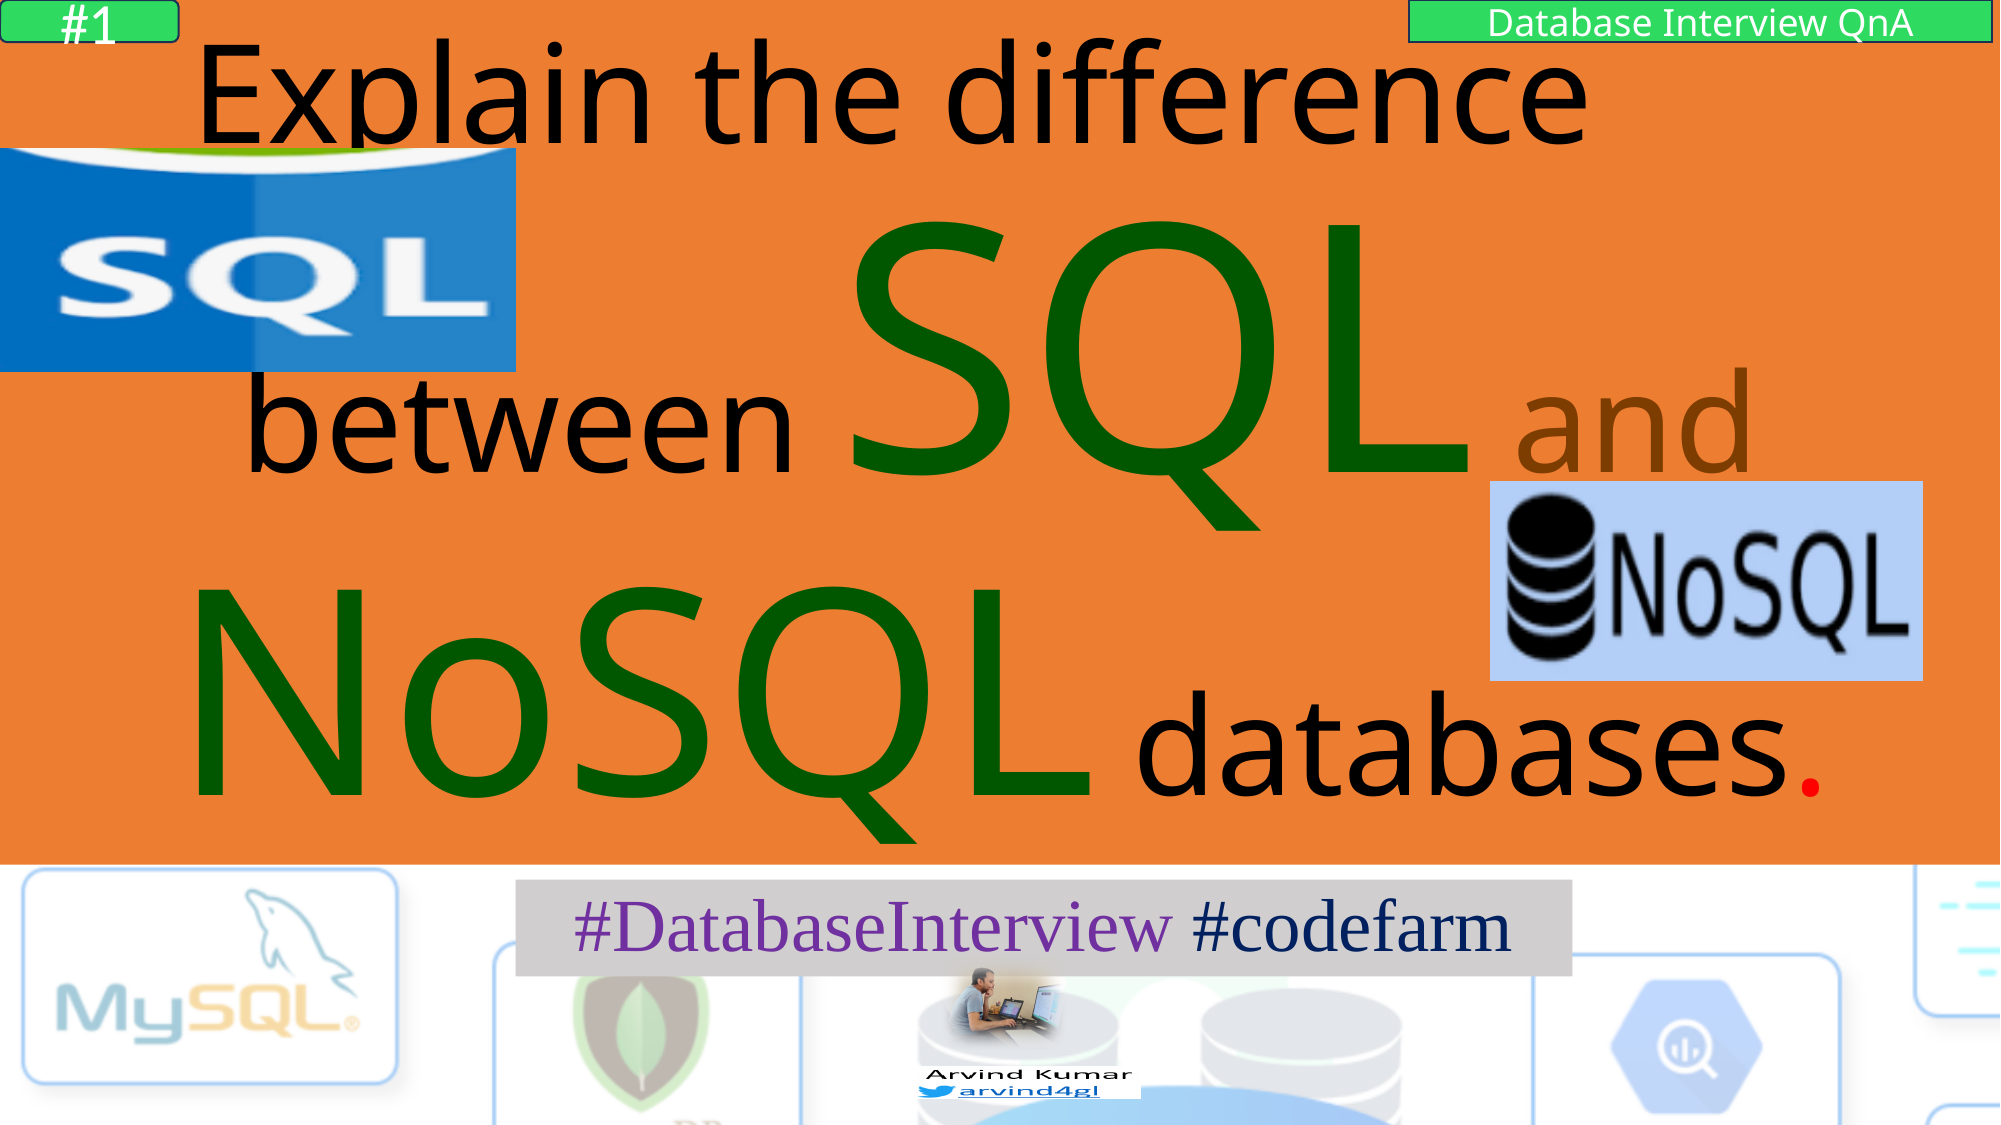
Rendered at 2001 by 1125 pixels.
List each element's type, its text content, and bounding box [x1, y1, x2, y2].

picture [1490, 481, 1923, 681]
text_box #1 [0, 0, 180, 44]
text_box Database Interview QnA [1408, 0, 1993, 43]
subtitle #DatabaseInterview #codefarm [515, 879, 1573, 977]
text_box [915, 954, 1141, 1099]
title Explain the difference between SQL and NoSQL databases. [0, 0, 2000, 865]
picture [0, 148, 516, 373]
